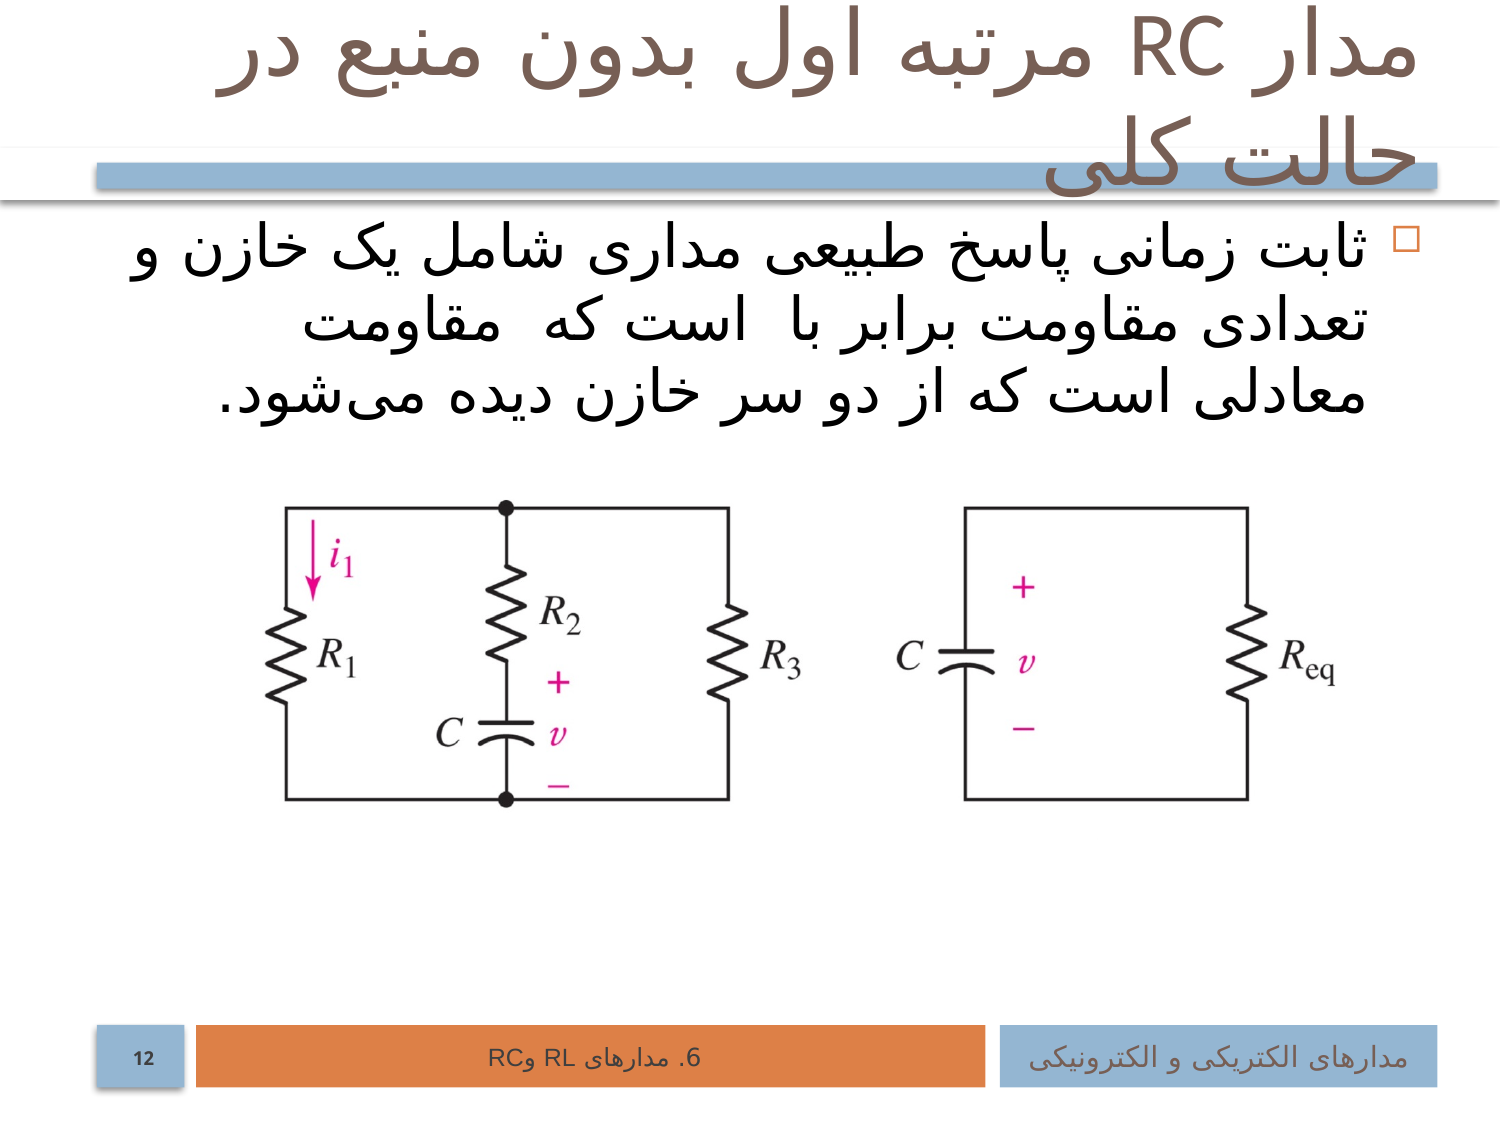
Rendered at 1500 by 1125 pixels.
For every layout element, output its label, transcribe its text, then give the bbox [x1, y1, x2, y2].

title مدار RC مرتبه اول بدون منبع در حالت کلی [100, 37, 1438, 150]
slide_number مدارهای الکتریکی و الکترونیکی [999, 1025, 1438, 1088]
footer 6. مدارهای RL وRC [196, 1025, 986, 1088]
slide_number 12 [99, 1038, 188, 1079]
picture [262, 495, 1336, 840]
